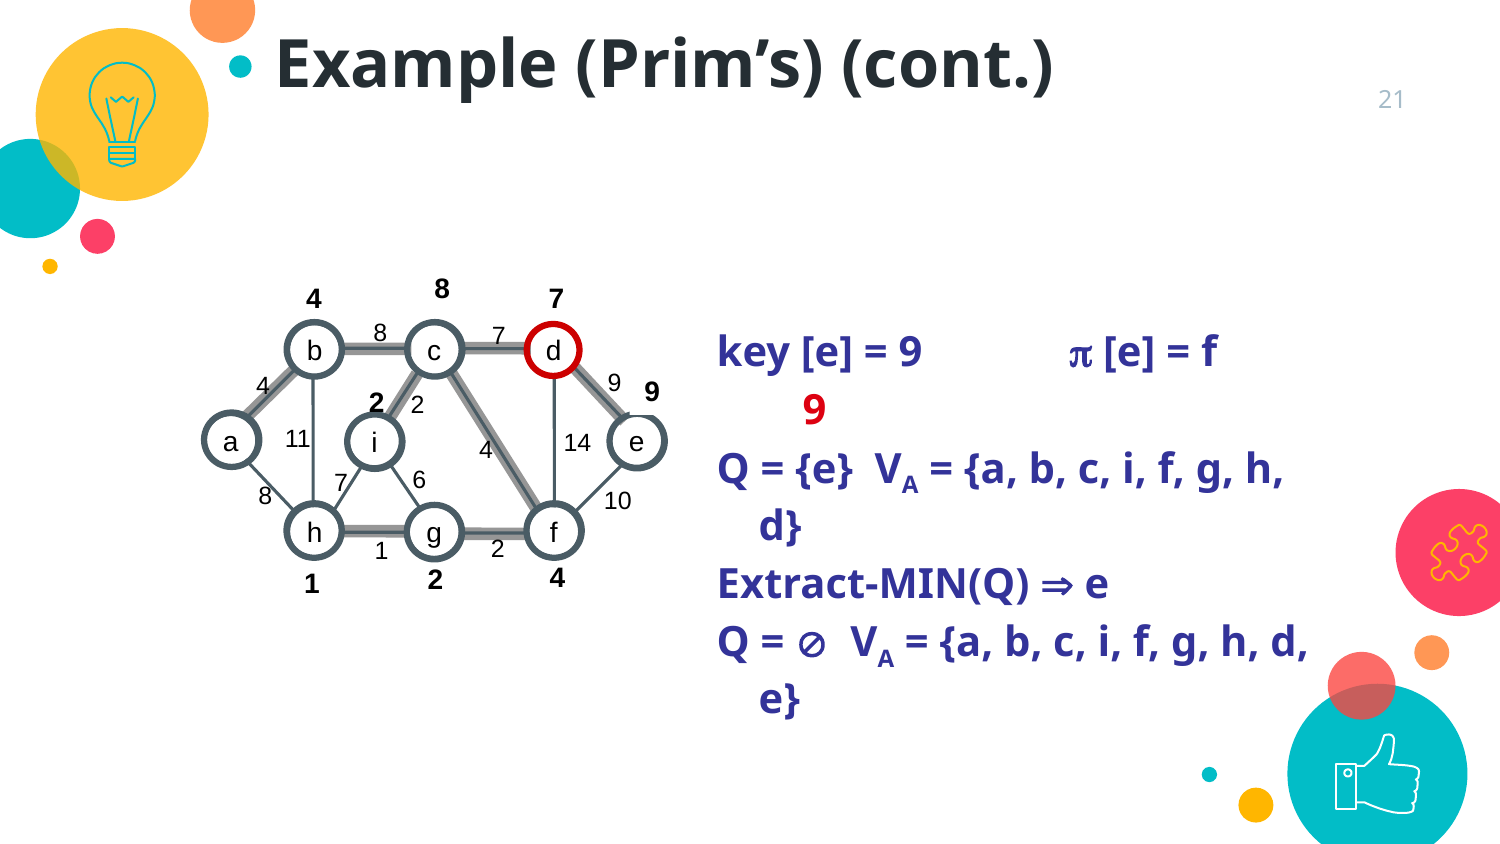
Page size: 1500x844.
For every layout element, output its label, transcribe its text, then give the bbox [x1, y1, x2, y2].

text_box Example (Prim’s) (cont.) [259, 25, 1194, 96]
text_box key [e] = 9  [e] = f 9 Q = {e} VA = {a, b, c, i, f, g, h, d} Extract-MIN(Q)  e Q =  VA = {a, b, c, i, f, g, h, d, e} [701, 317, 1350, 620]
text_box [204, 309, 283, 574]
slide_number 21 [1331, 68, 1422, 134]
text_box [288, 262, 682, 608]
